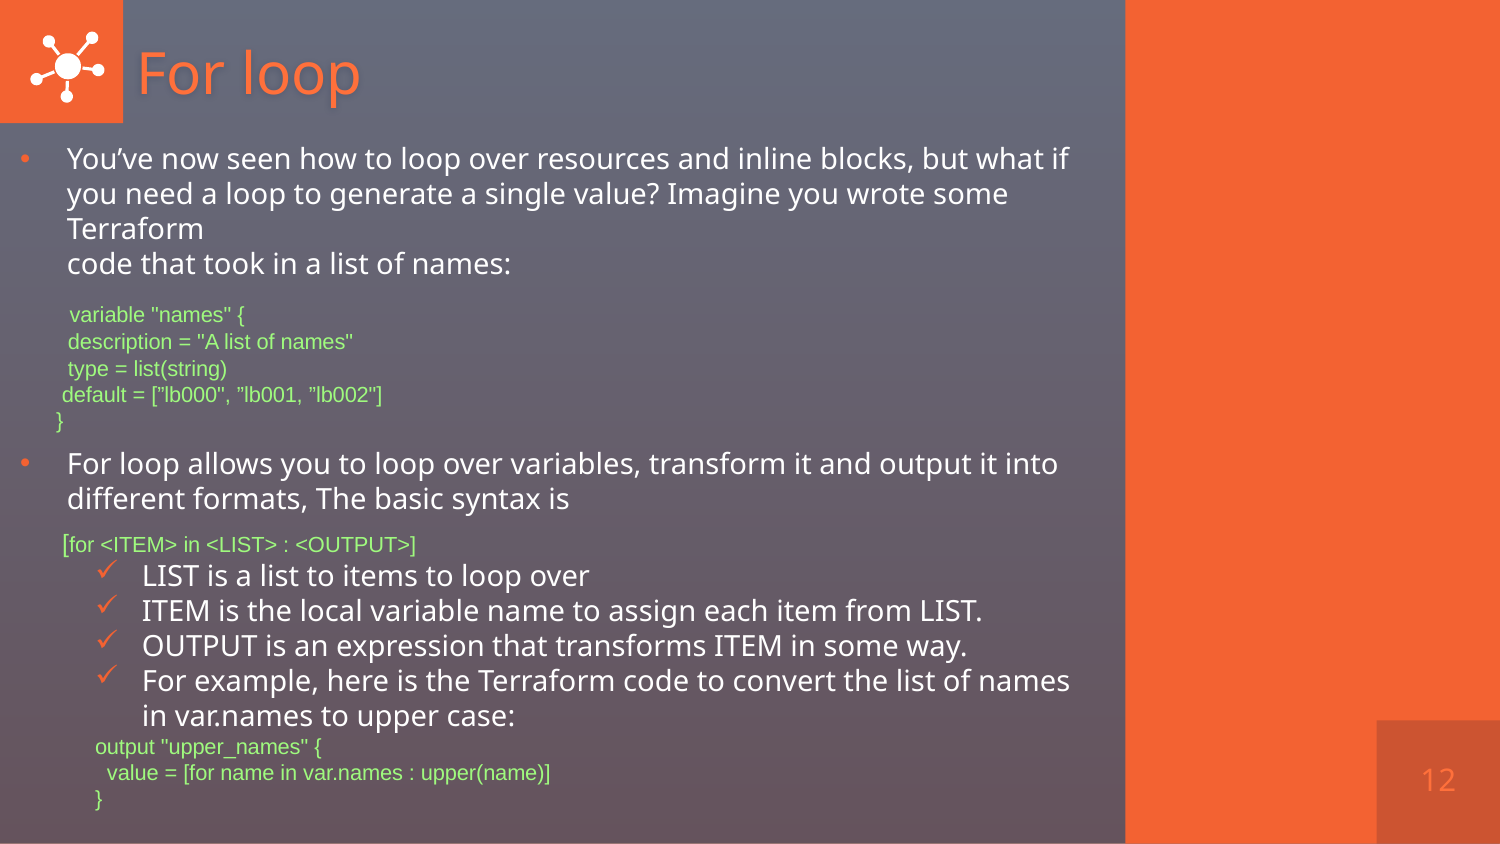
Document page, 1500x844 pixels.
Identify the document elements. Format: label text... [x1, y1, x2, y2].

list You’ve now seen how to loop over resources and inline blocks, but what if you need a loop to generate a single value? Imagine you wrote some Terraform code that took in a list of names: variable "names" { description = "A list of names" type = list(string) default = [”lb000", ”lb001, ”lb002"] } For loop allows you to loop over variables, transform it and output it into different formats, The basic syntax is [for <ITEM> in <LIST> : <OUTPUT>] LIST is a list to items to loop over ITEM is the local variable name to assign each item from LIST. OUTPUT is an expression that transforms ITEM in some way. For example, here is the Terraform code to convert the list of names in var.names to upper case: output "upper_names" { value = [for name in var.names : upper(name)] } [20, 140, 1117, 819]
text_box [30, 31, 105, 103]
title For loop [136, 25, 1106, 108]
slide_number 12 [1376, 720, 1500, 844]
